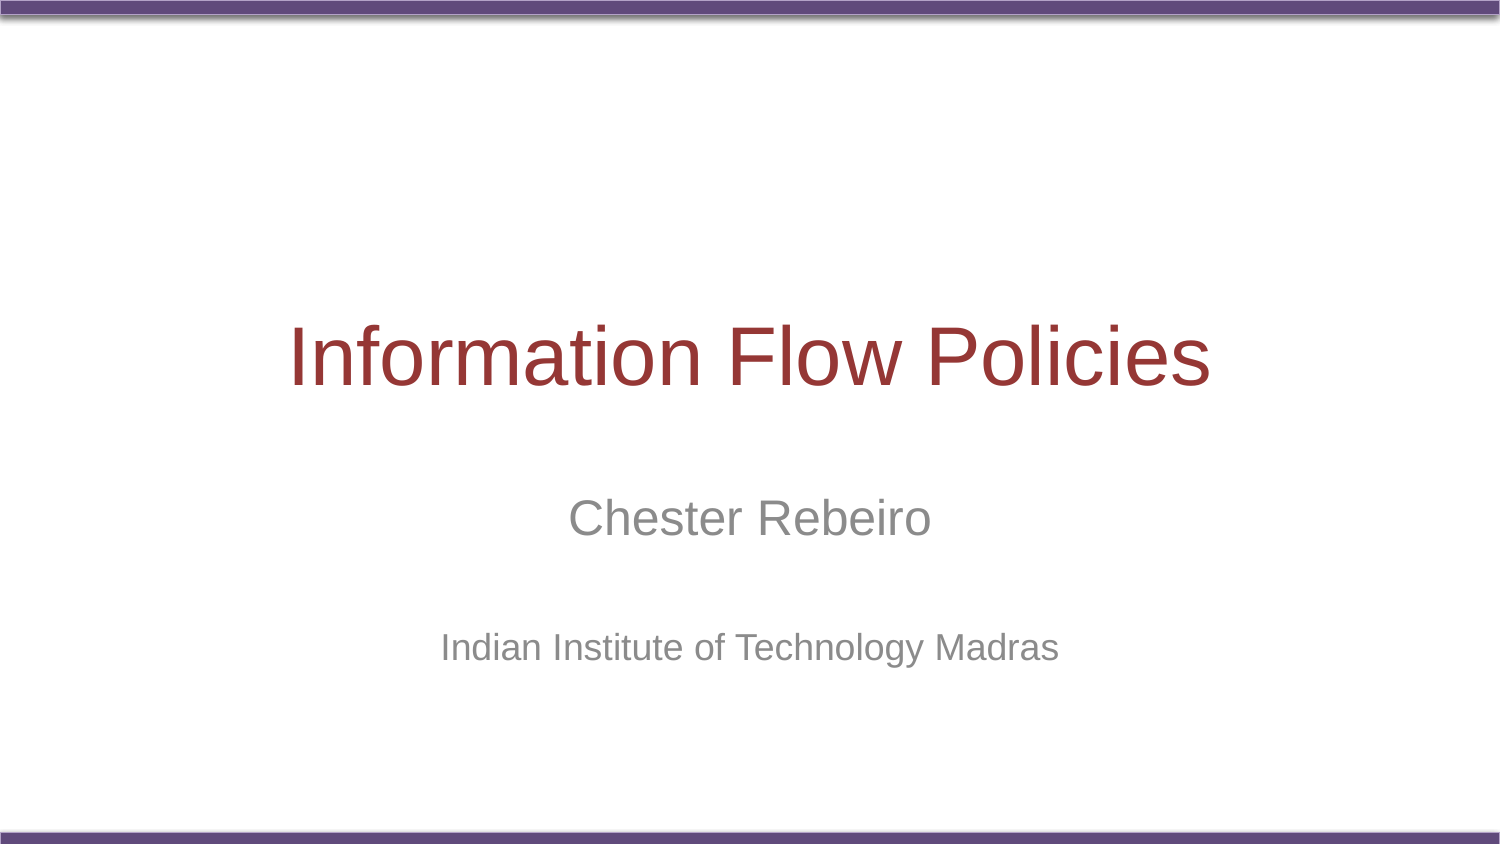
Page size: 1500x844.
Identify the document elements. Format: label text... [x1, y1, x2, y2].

title Information Flow Policies [112, 262, 1388, 443]
subtitle Chester Rebeiro Indian Institute of Technology Madras [225, 478, 1275, 694]
